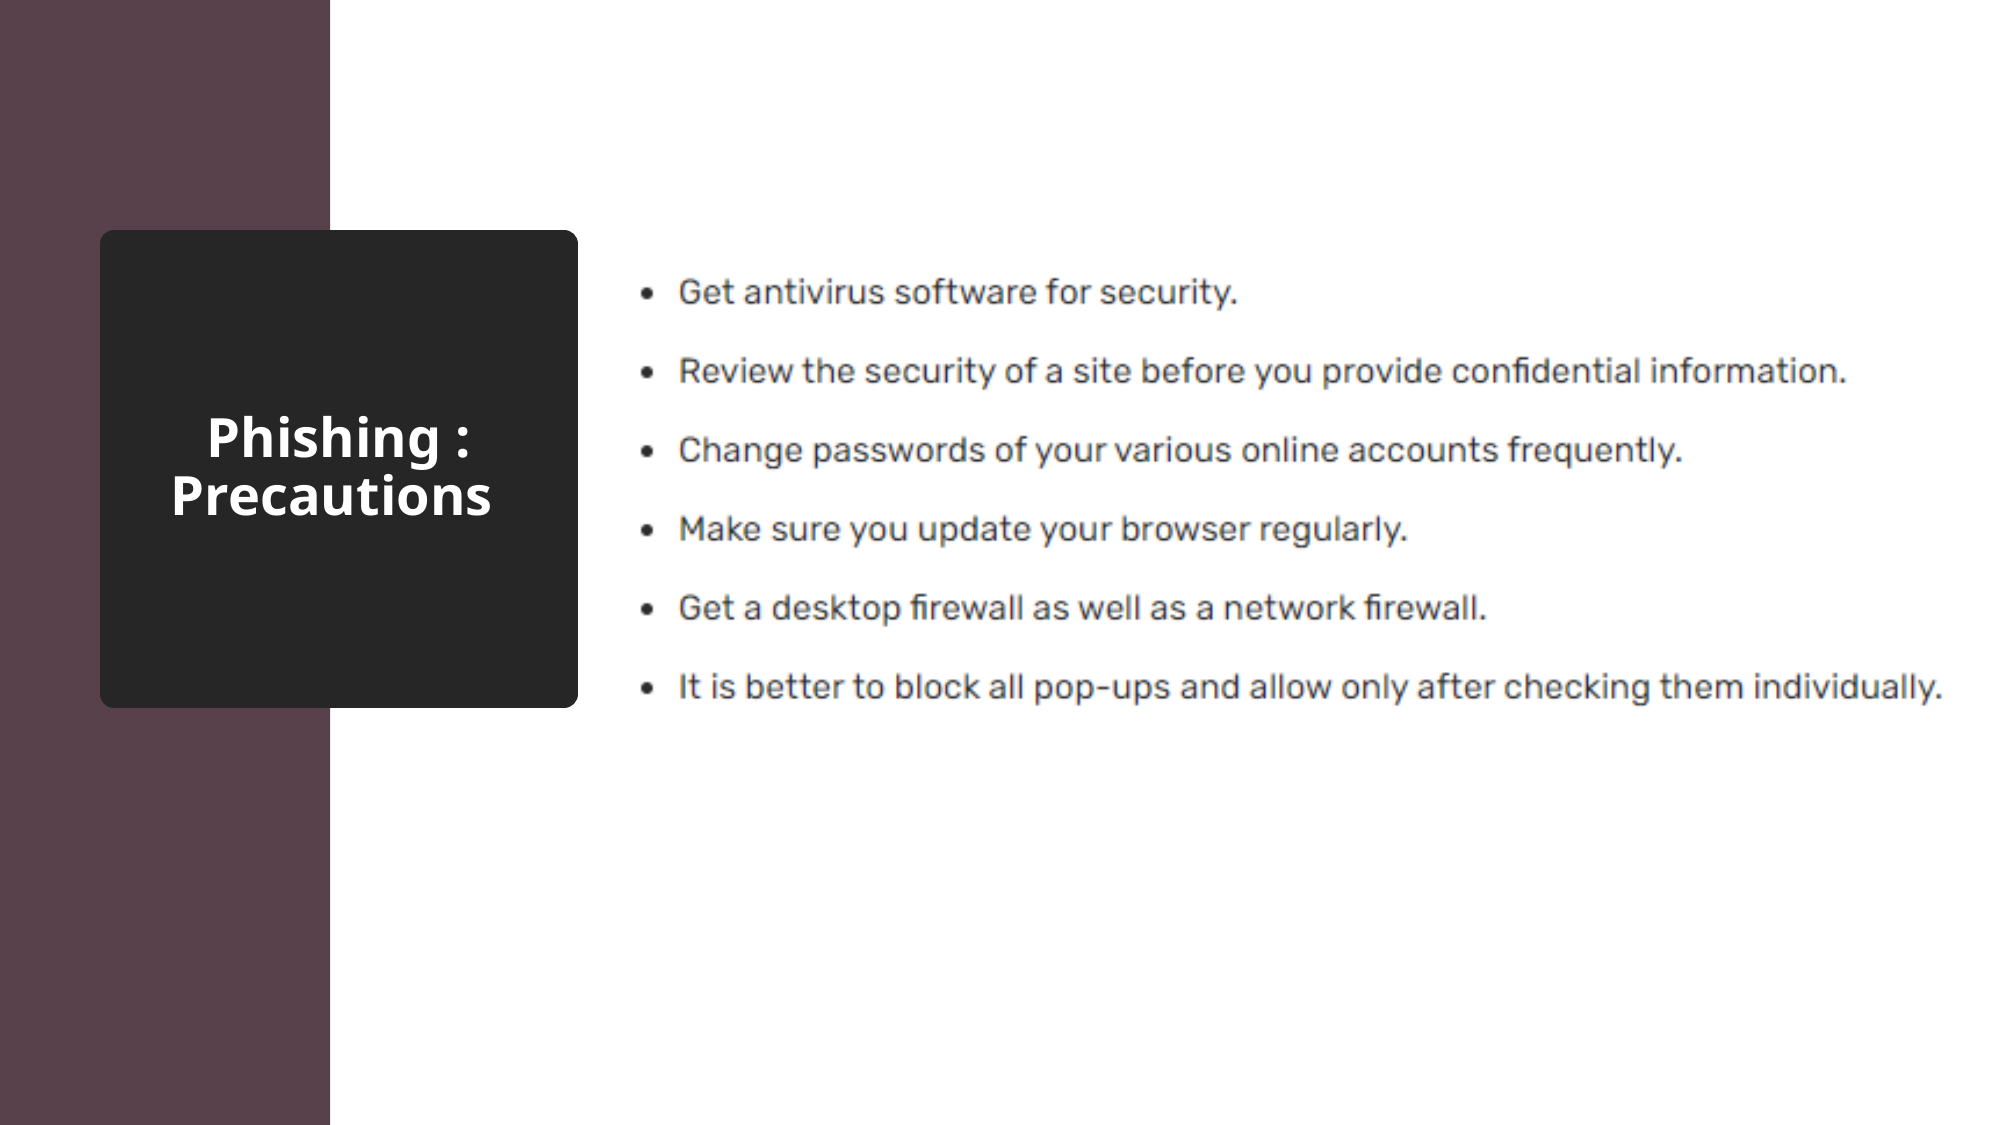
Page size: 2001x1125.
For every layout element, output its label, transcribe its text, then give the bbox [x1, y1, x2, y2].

text_box [0, 0, 331, 1125]
title Phishing : Precautions [113, 243, 564, 694]
picture [600, 251, 1978, 727]
